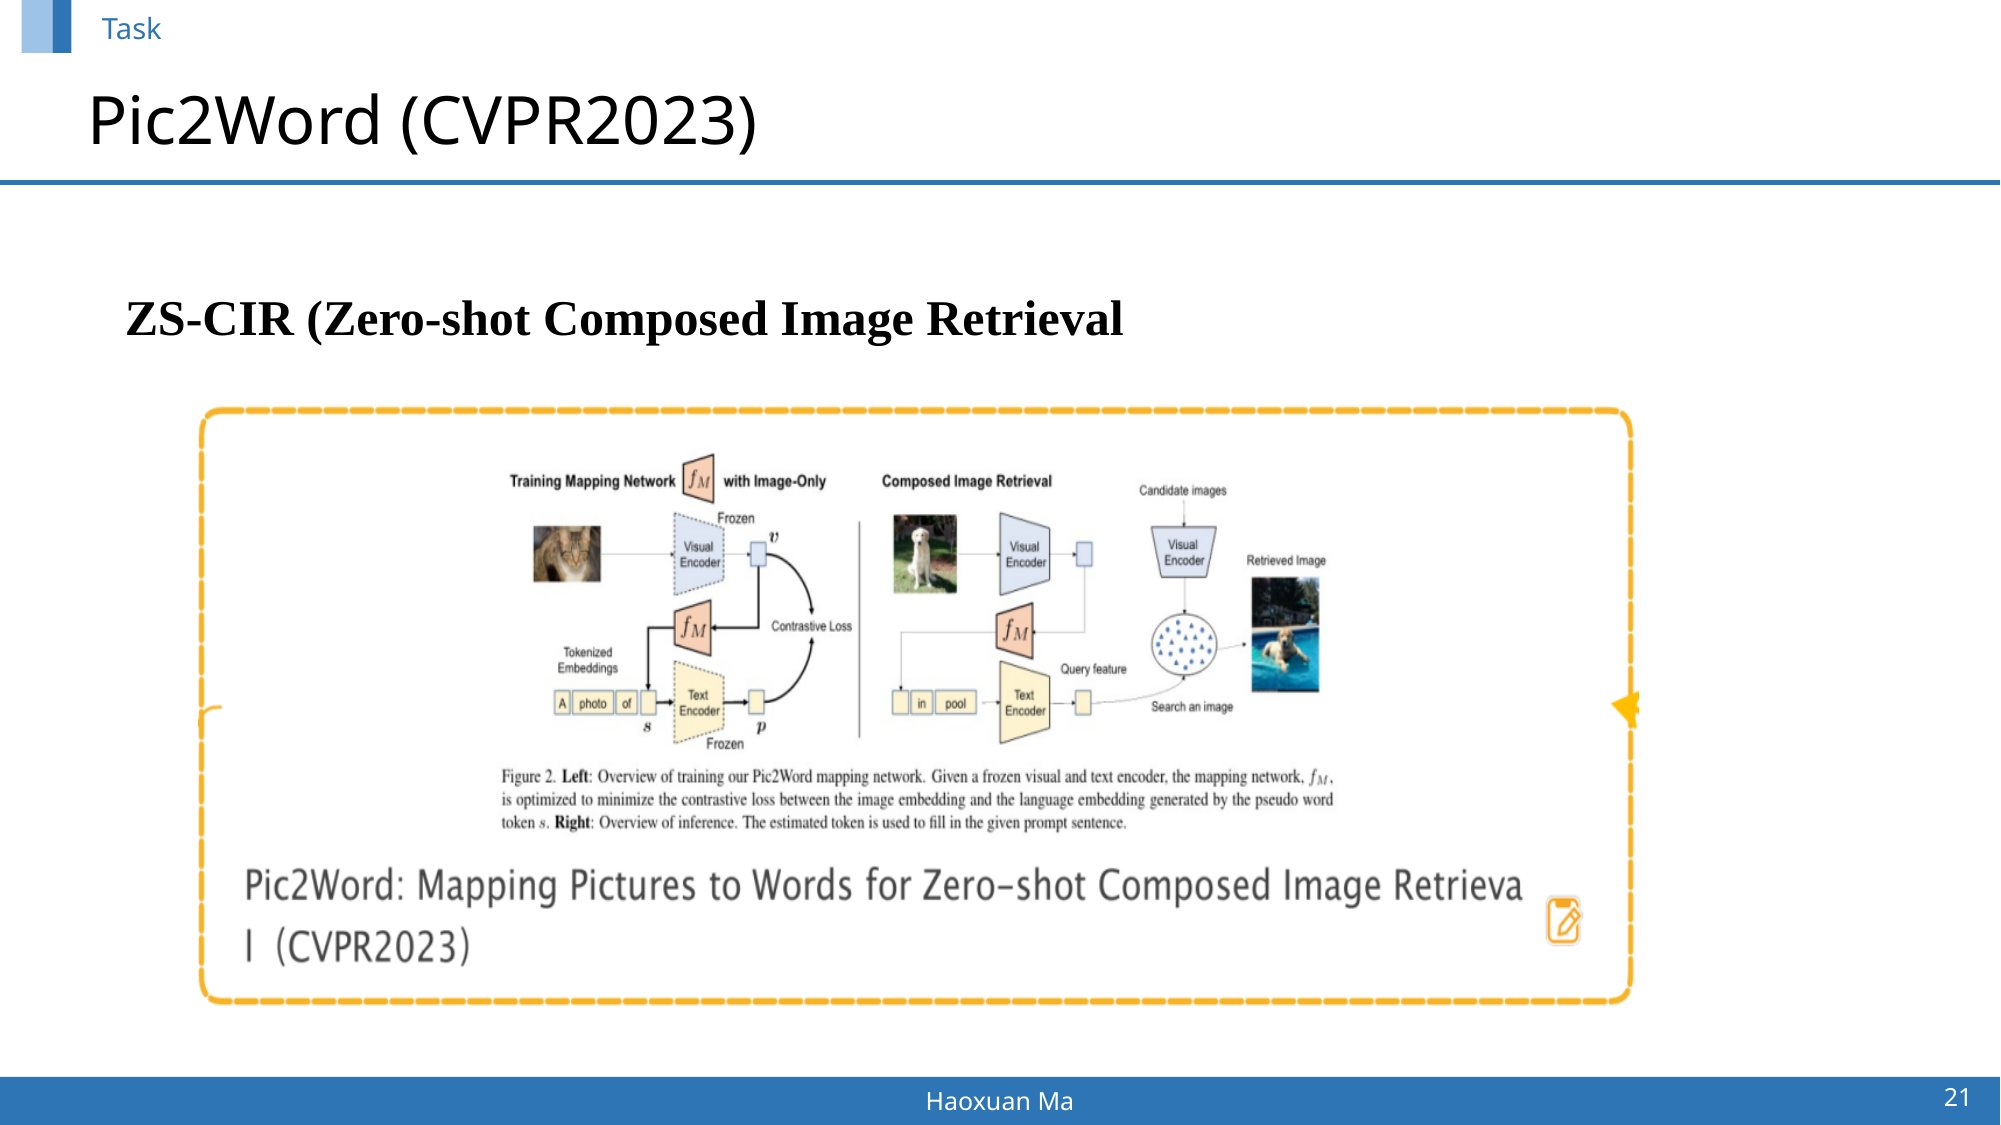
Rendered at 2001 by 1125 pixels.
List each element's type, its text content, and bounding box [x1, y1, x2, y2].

picture [198, 400, 1639, 1006]
list Task [86, 6, 818, 53]
slide_number 21 [1887, 1073, 1988, 1124]
footer Haoxuan Ma [662, 1077, 1338, 1124]
title Pic2Word (CVPR2023) [72, 77, 1491, 168]
text_box ZS-CIR (Zero-shot Composed Image Retrieval [110, 247, 1888, 353]
